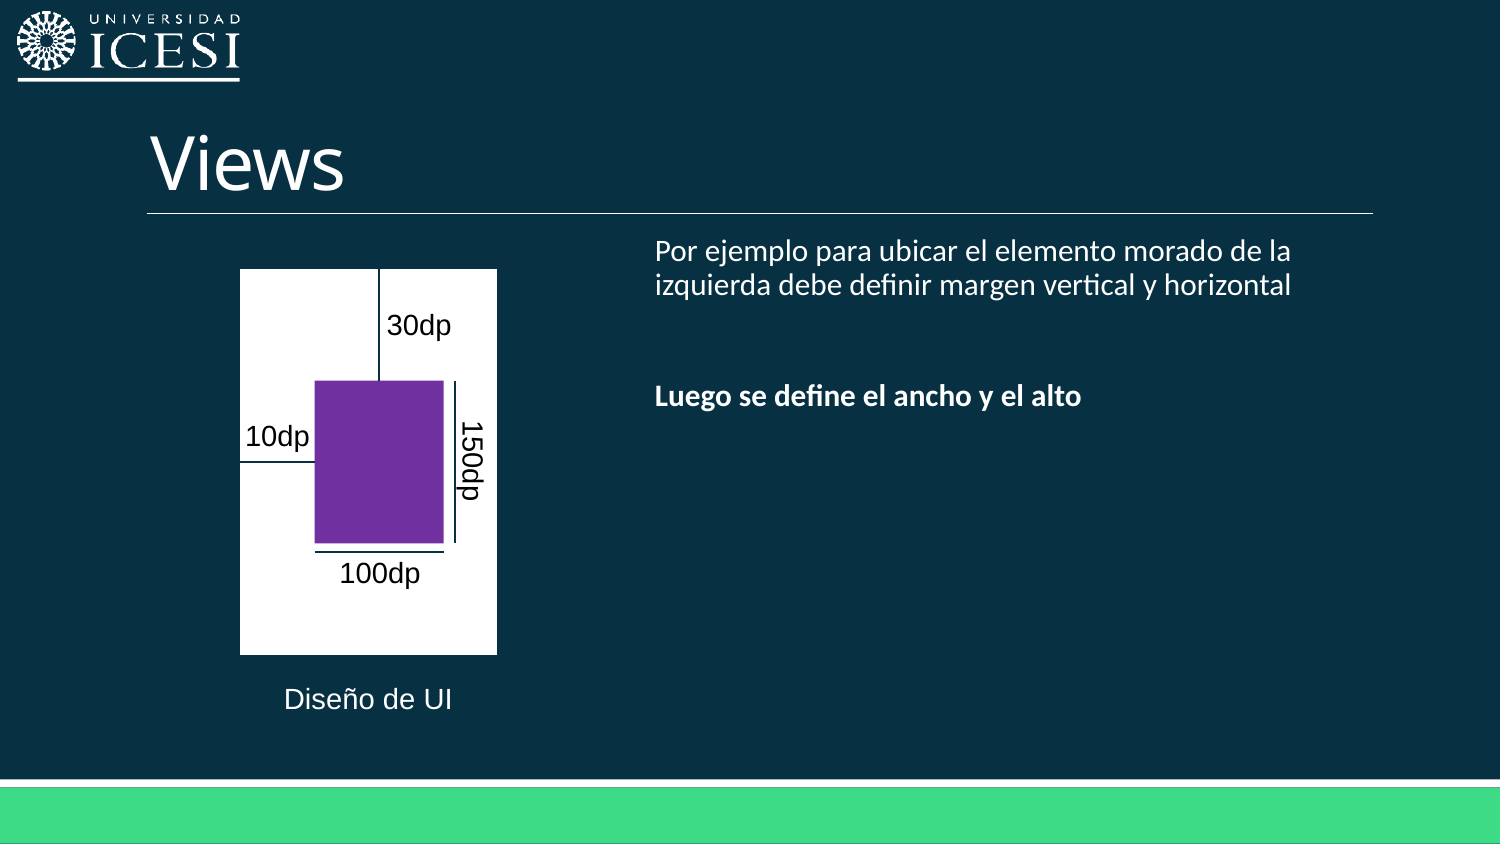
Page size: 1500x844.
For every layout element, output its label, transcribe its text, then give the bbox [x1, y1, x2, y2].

picture [17, 11, 241, 82]
text_box 100dp [324, 547, 455, 598]
text_box 10dp [230, 409, 361, 460]
list Por ejemplo para ubicar el elemento morado de la izquierda debe definir margen vertical y horizontal Luego se define el ancho y el alto [643, 227, 1373, 723]
text_box 150dp [463, 405, 499, 536]
text_box 30dp [371, 298, 375, 349]
text_box Diseño de UI [181, 672, 556, 723]
text_box [237, 266, 500, 658]
text_box [313, 379, 445, 545]
text_box 30dp [389, 298, 498, 349]
title Views [135, 35, 1373, 214]
